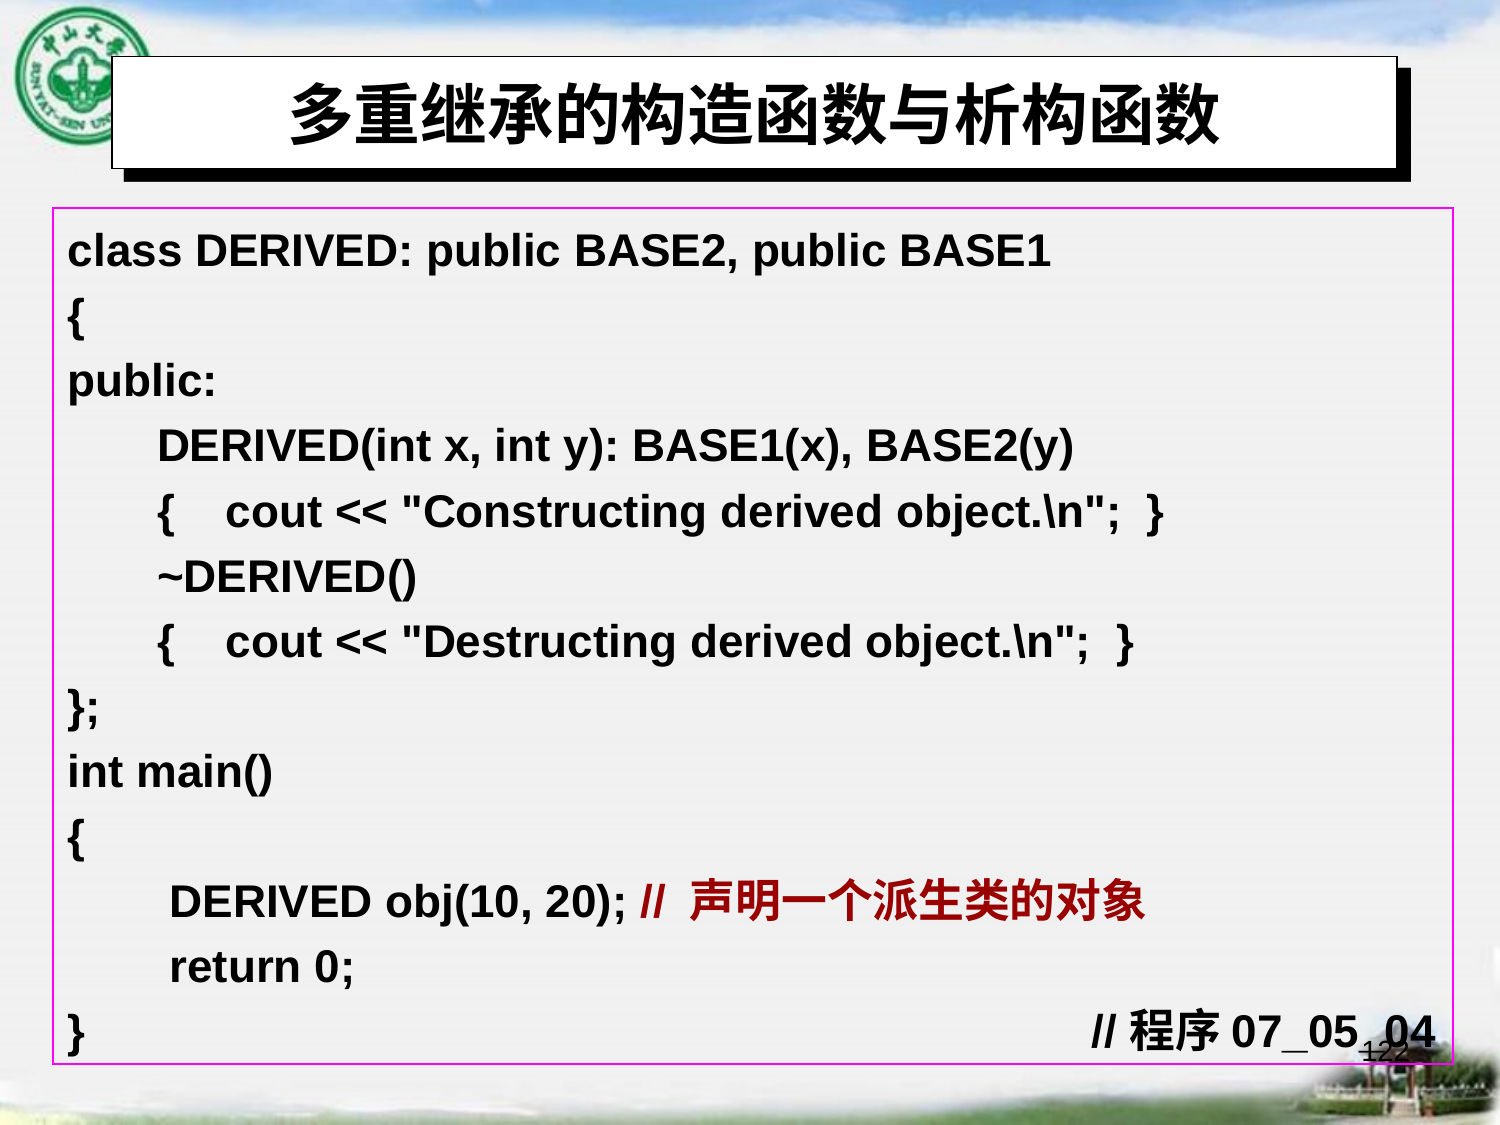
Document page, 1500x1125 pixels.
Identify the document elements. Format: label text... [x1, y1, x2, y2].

slide_number 122 [1074, 1065, 1426, 1103]
title 多重继承的构造函数与析构函数 [111, 56, 1398, 169]
text_box class DERIVED: public BASE2, public BASE1 { public: DERIVED(int x, int y): BASE1(x), BASE2(y) { cout << "Constructing derived object.\n"; } ~DERIVED() { cout << "Destructing derived object.\n"; } }; int main() { DERIVED obj(10, 20); // 声明一个派生类的对象 return 0; } //程序07_05_04 [53, 207, 1453, 1065]
picture [0, 0, 1500, 1125]
